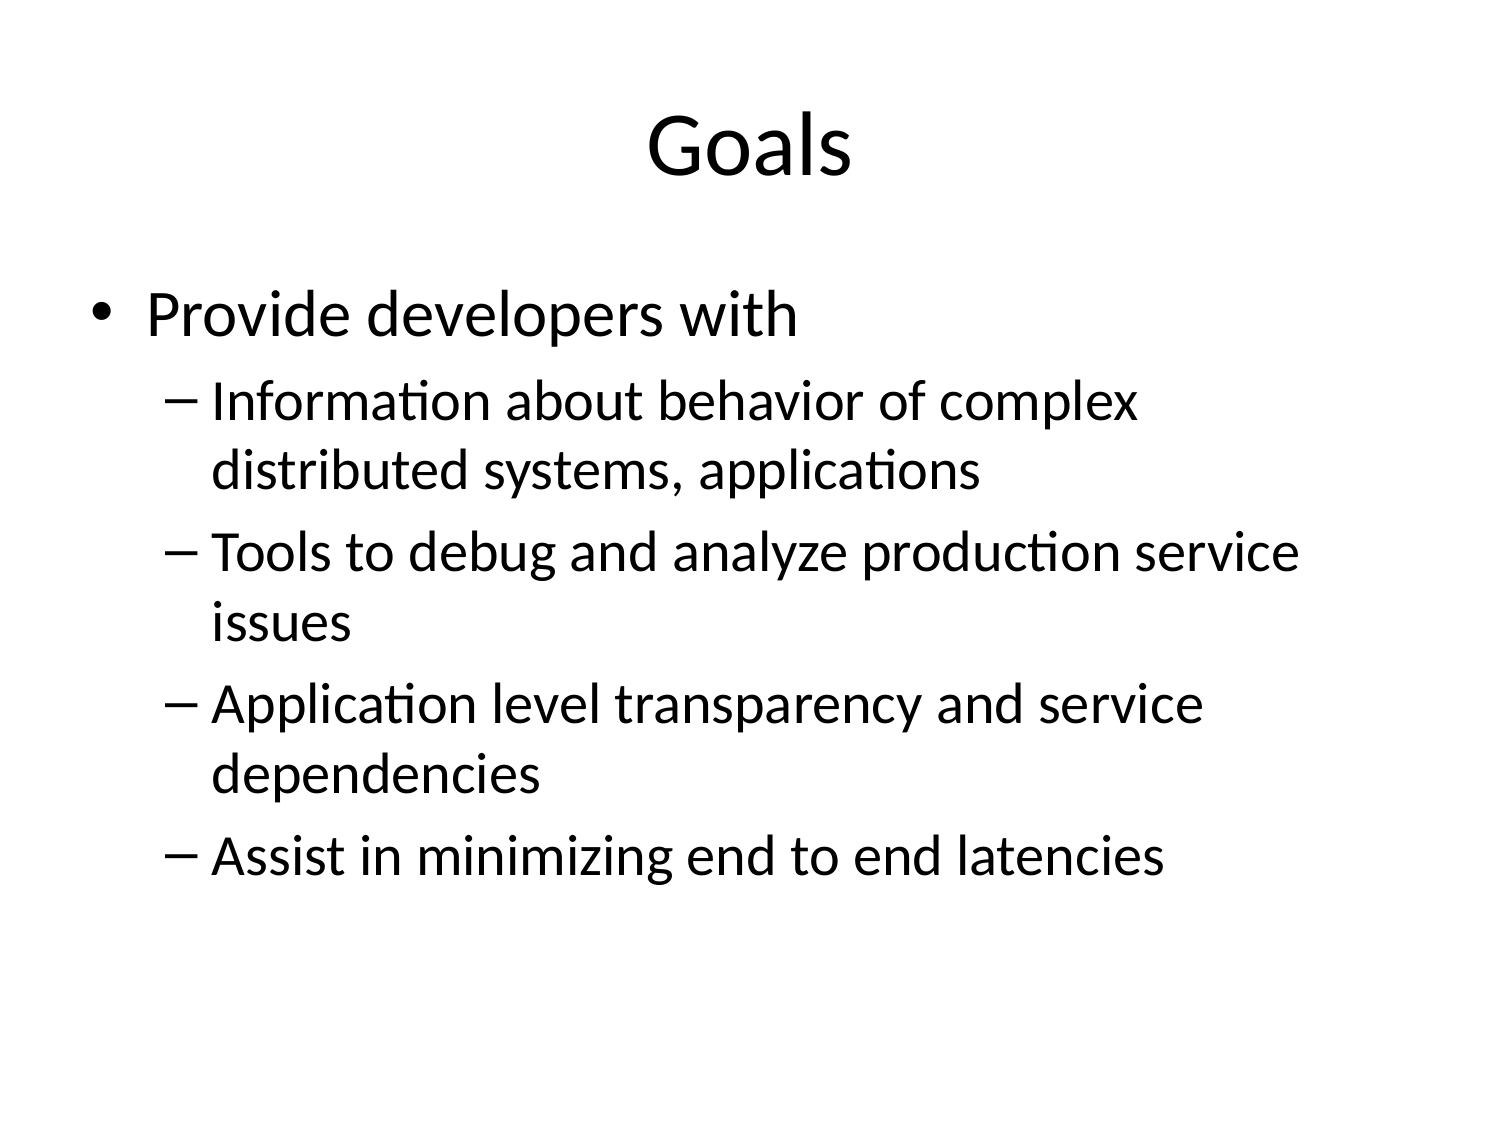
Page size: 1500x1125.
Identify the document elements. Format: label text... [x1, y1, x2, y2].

list Provide developers with Information about behavior of complex distributed systems, applications Tools to debug and analyze production service issues Application level transparency and service dependencies Assist in minimizing end to end latencies [75, 262, 1425, 1005]
title Goals [75, 45, 1425, 233]
